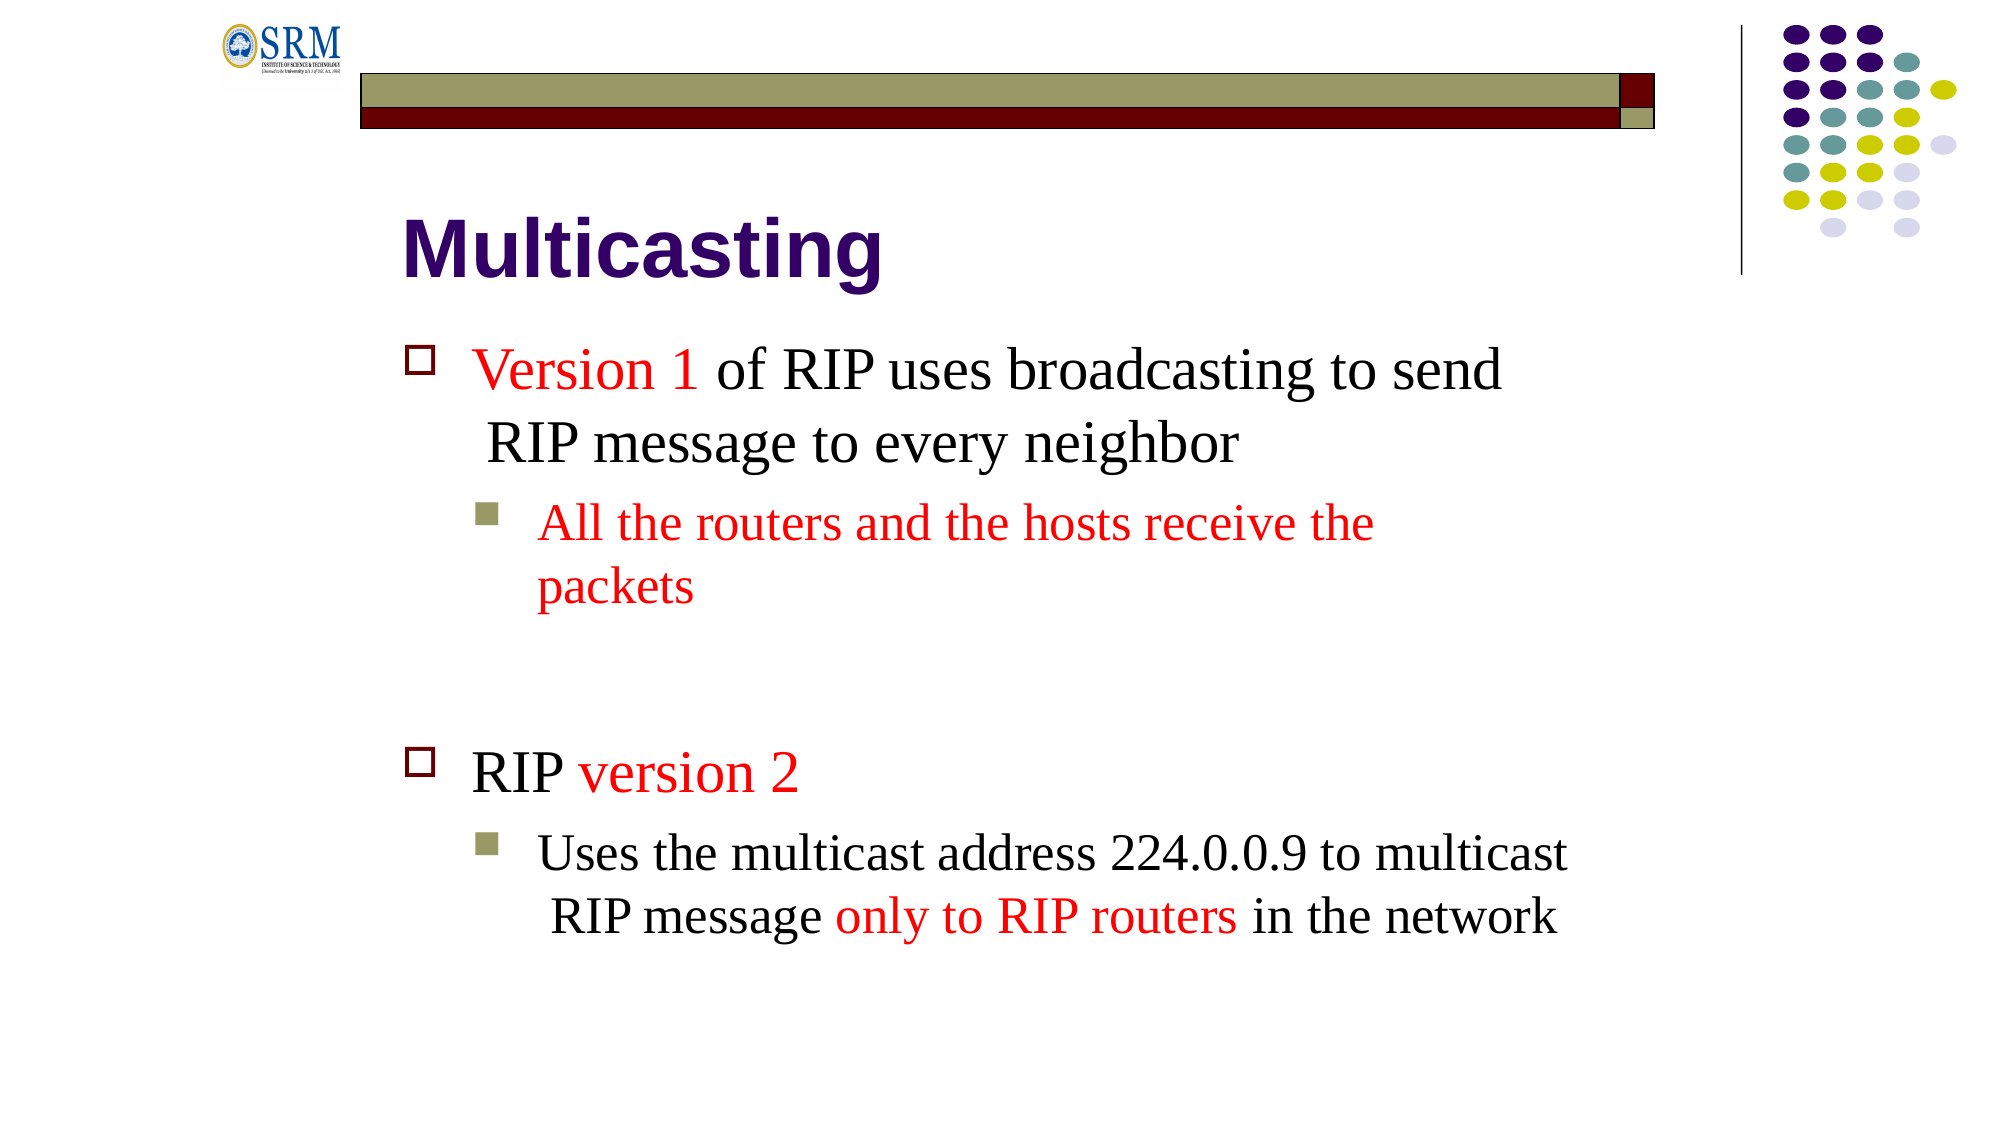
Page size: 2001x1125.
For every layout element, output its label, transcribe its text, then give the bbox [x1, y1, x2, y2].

picture [220, 5, 343, 92]
table_header [362, 74, 1619, 107]
text_box Version 1 of RIP uses broadcasting to send RIP message to every neighbor All the routers and the hosts receive the packets RIP version 2 Uses the multicast address 224.0.0.9 to multicast RIP message only to RIP routers in the network [399, 327, 1572, 945]
table_cell [930, 108, 1619, 128]
table_cell [362, 108, 399, 128]
table_cell [1621, 108, 1653, 128]
title Multicasting [399, 104, 930, 294]
table_header [1621, 74, 1653, 107]
